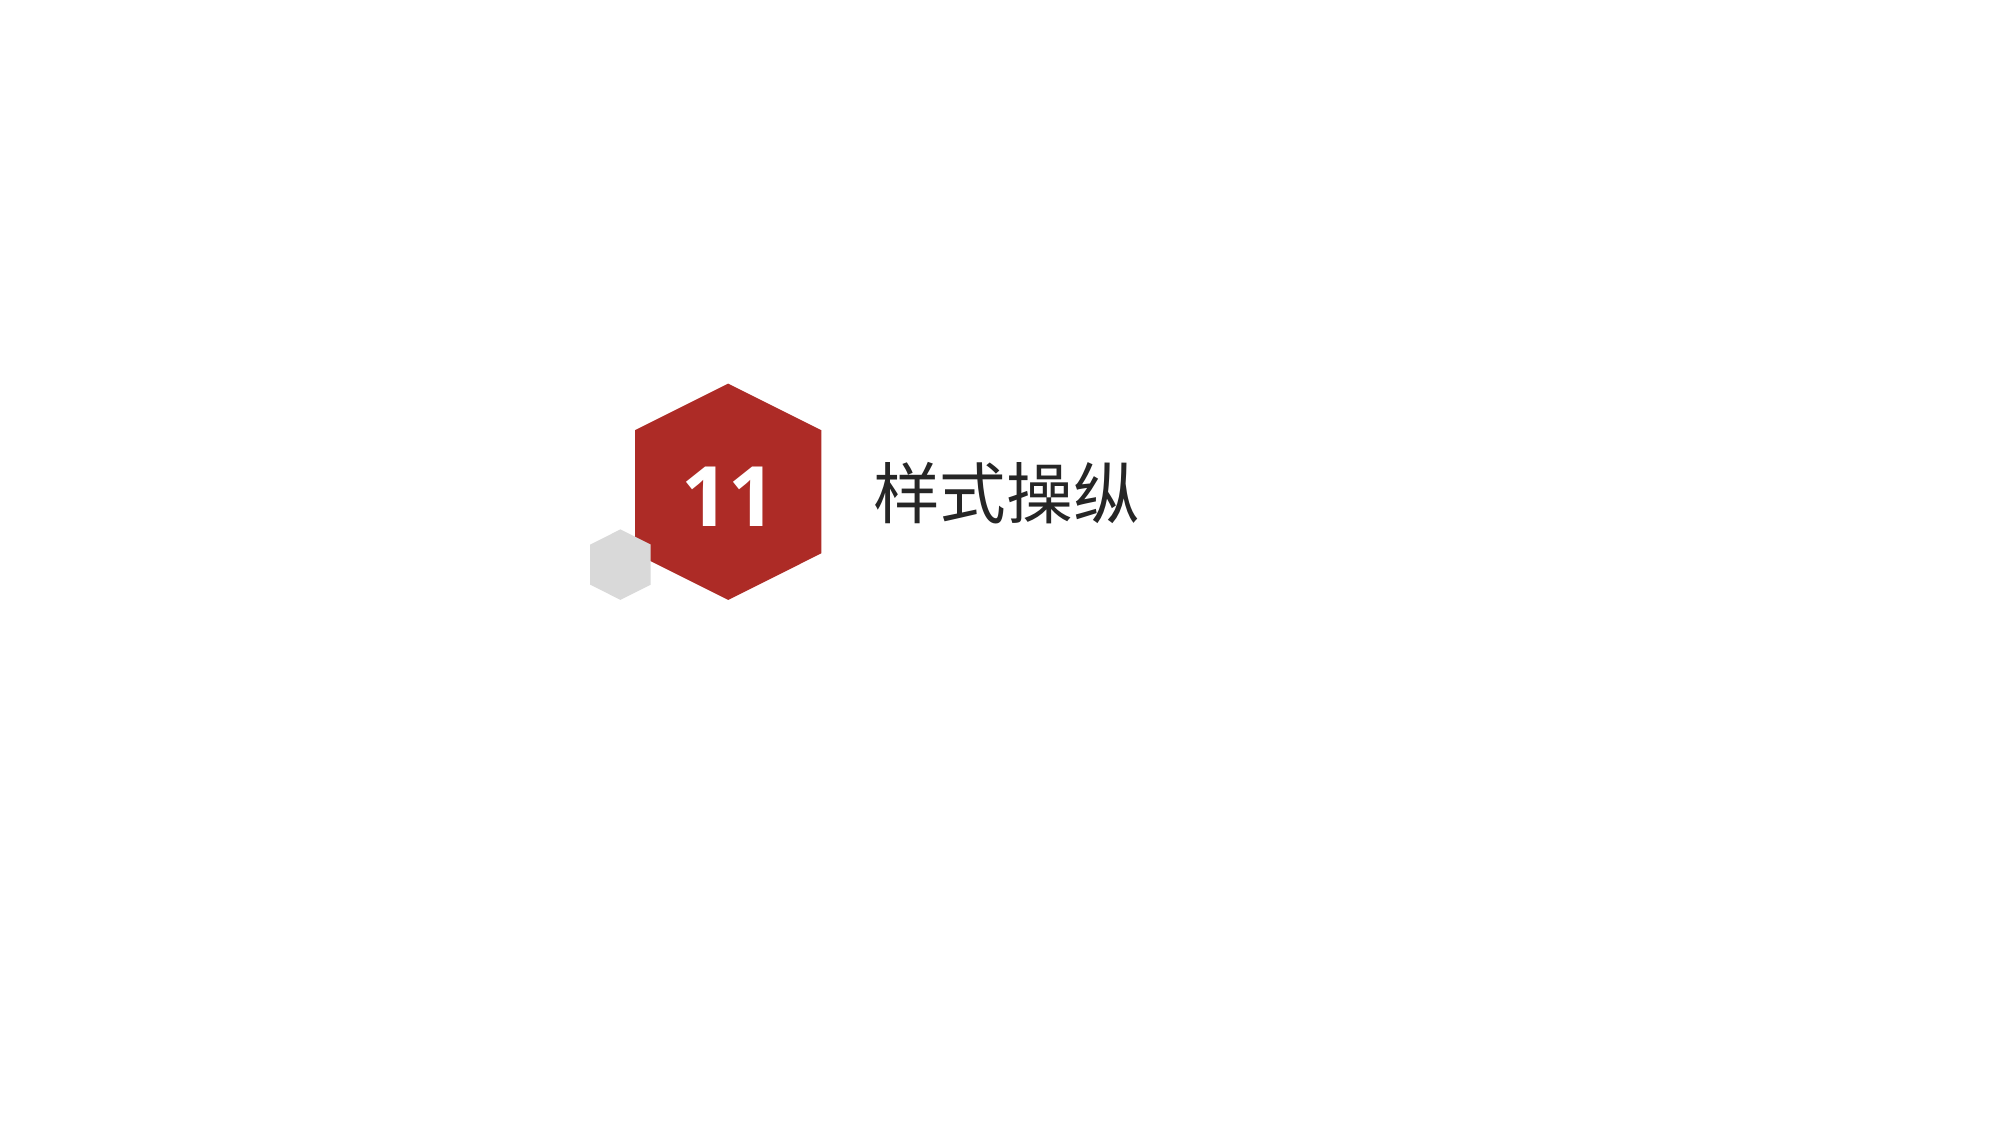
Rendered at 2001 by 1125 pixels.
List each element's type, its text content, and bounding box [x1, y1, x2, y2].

title 样式操纵 [858, 453, 1950, 672]
list 11 [636, 404, 822, 594]
